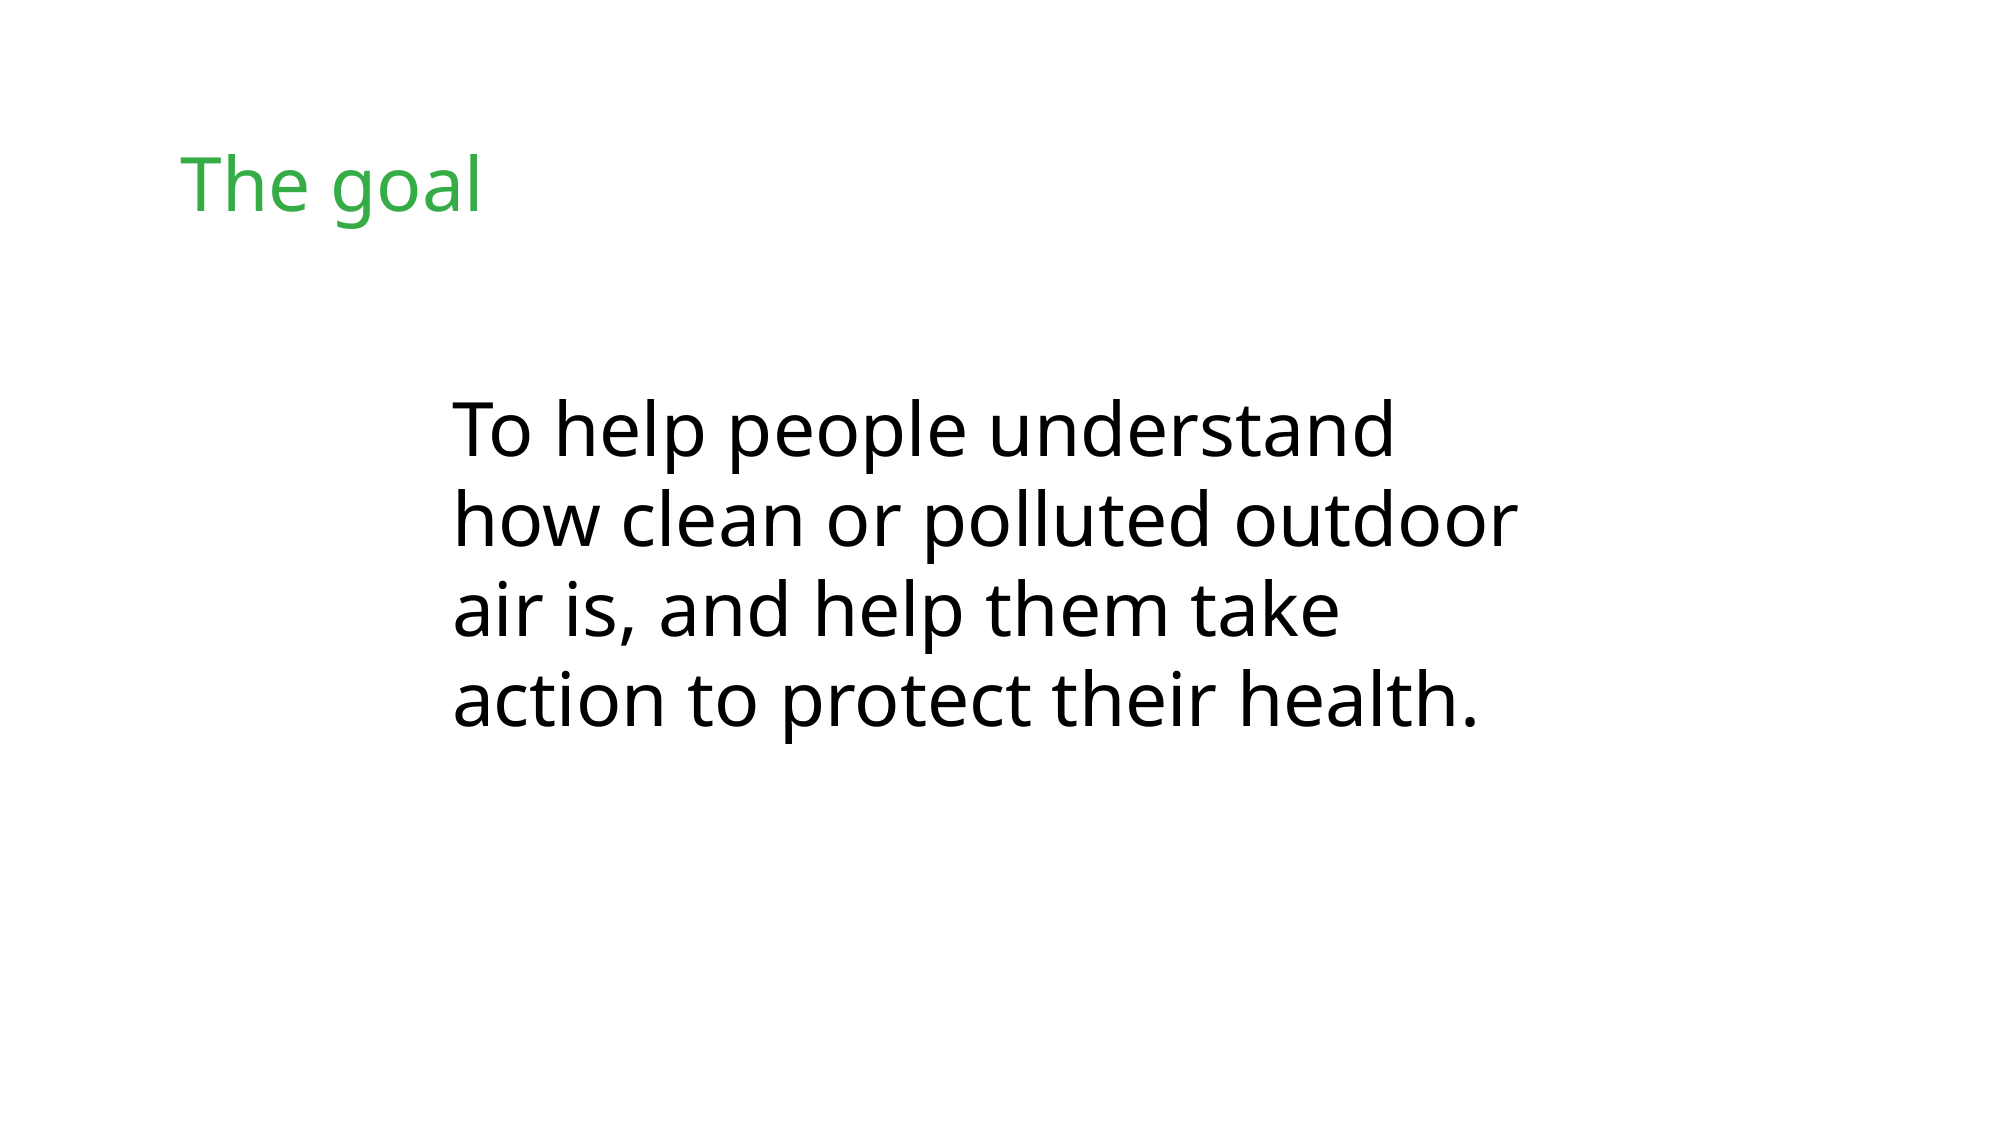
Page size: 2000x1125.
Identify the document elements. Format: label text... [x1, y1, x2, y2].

text_box To help people understand how clean or polluted outdoor air is, and help them take action to protect their health. [452, 380, 1548, 744]
text_box The goal [180, 136, 493, 236]
